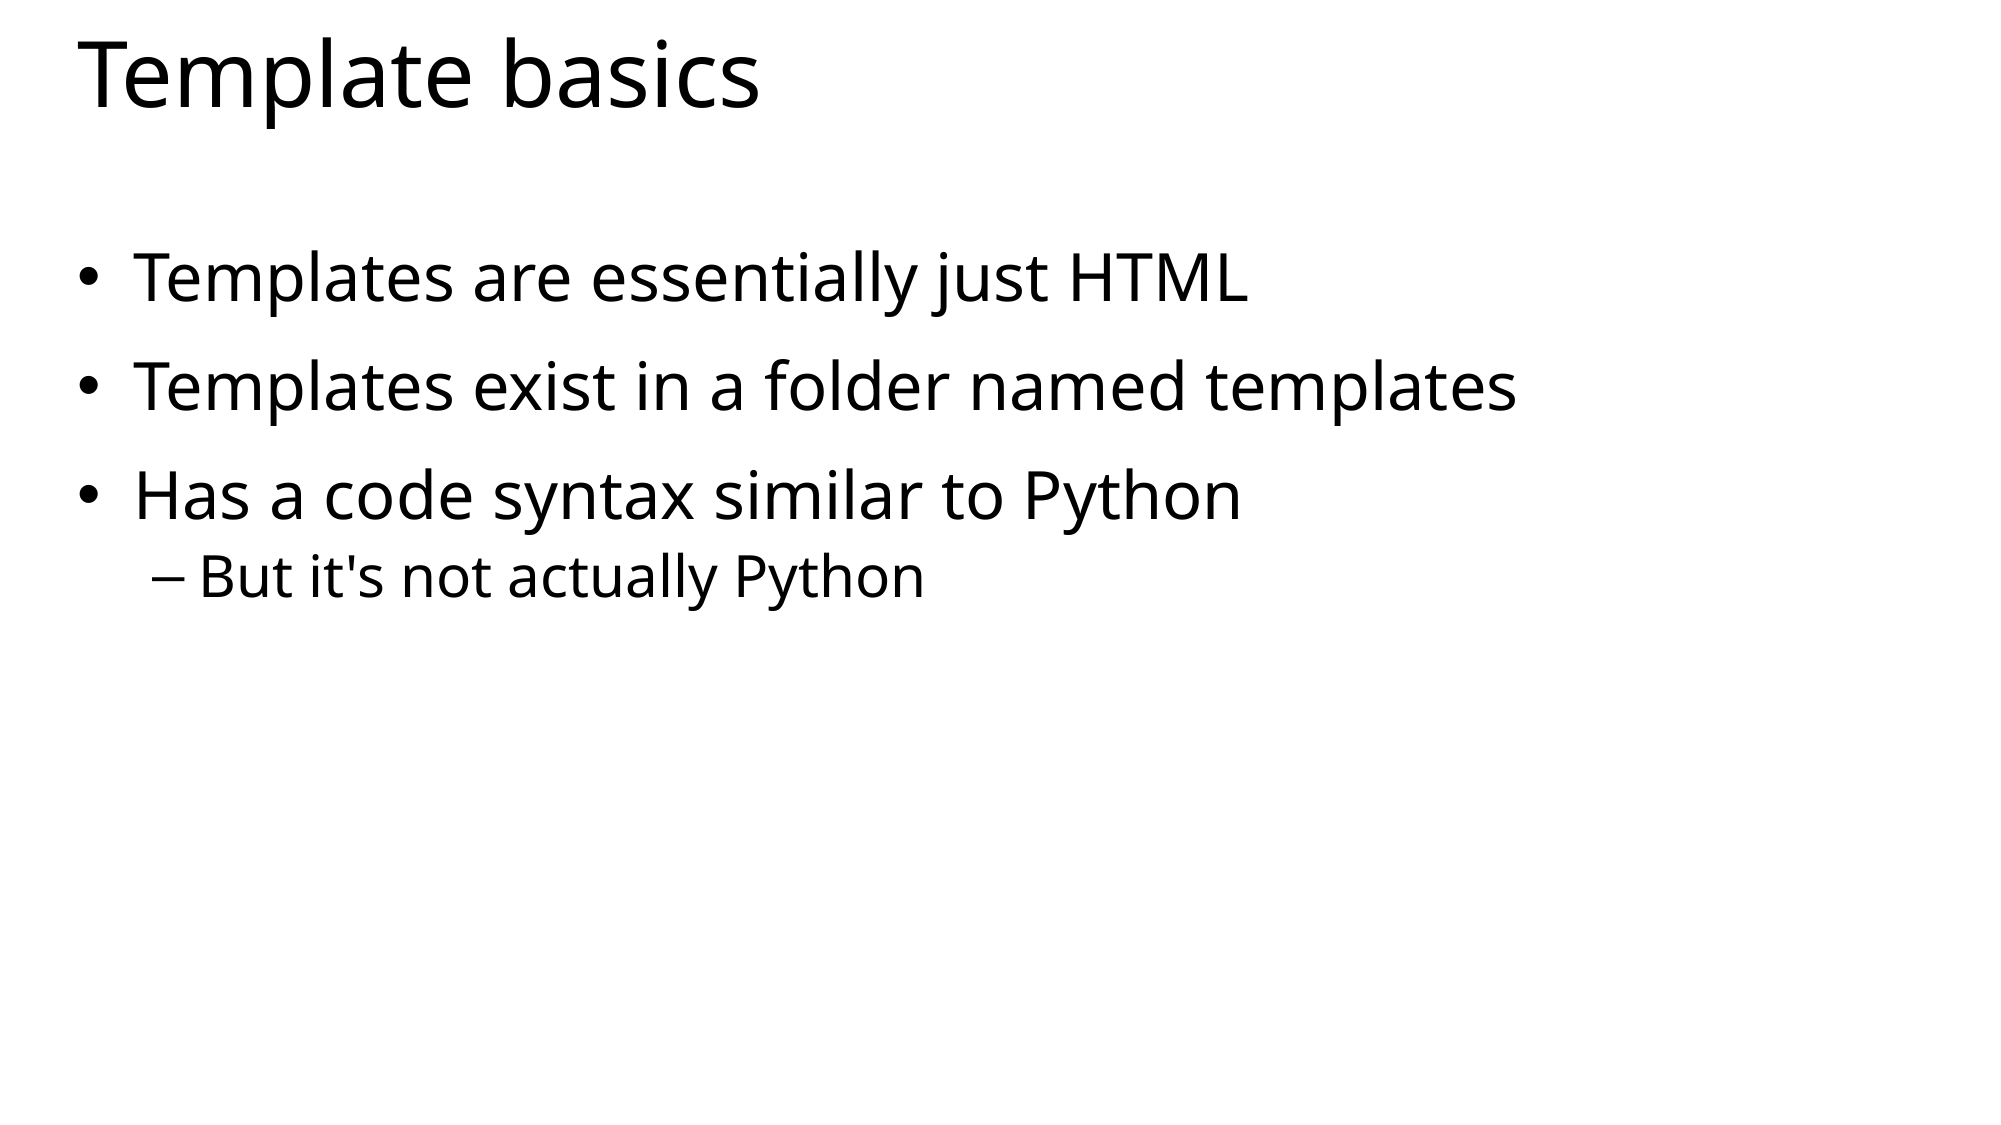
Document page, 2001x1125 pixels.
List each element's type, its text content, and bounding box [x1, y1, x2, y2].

title Template basics [62, 29, 1953, 205]
list Templates are essentially just HTML Templates exist in a folder named templates Has a code syntax similar to Python But it's not actually Python [62, 227, 1953, 1096]
